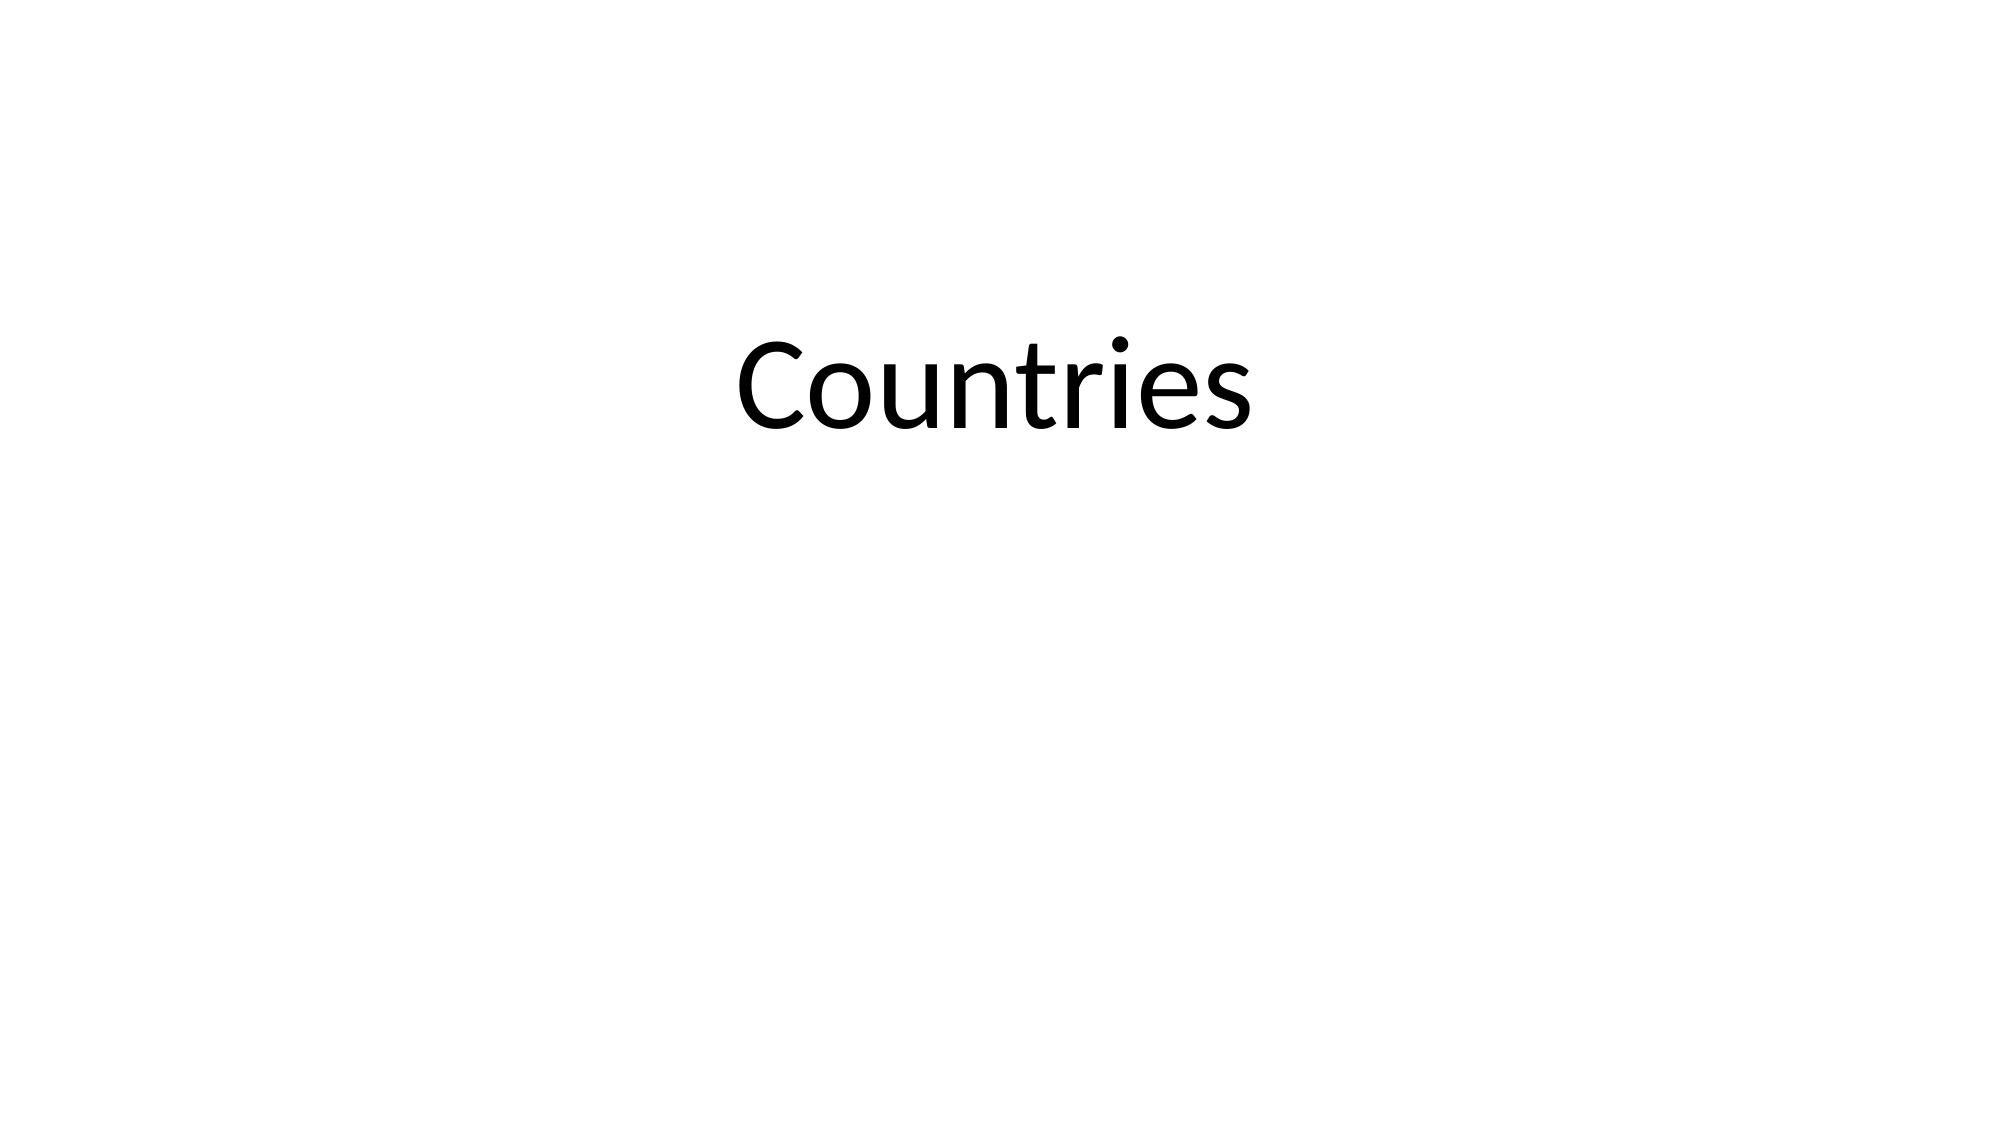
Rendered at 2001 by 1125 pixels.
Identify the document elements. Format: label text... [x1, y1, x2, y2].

text_box Countries [156, 287, 1834, 462]
